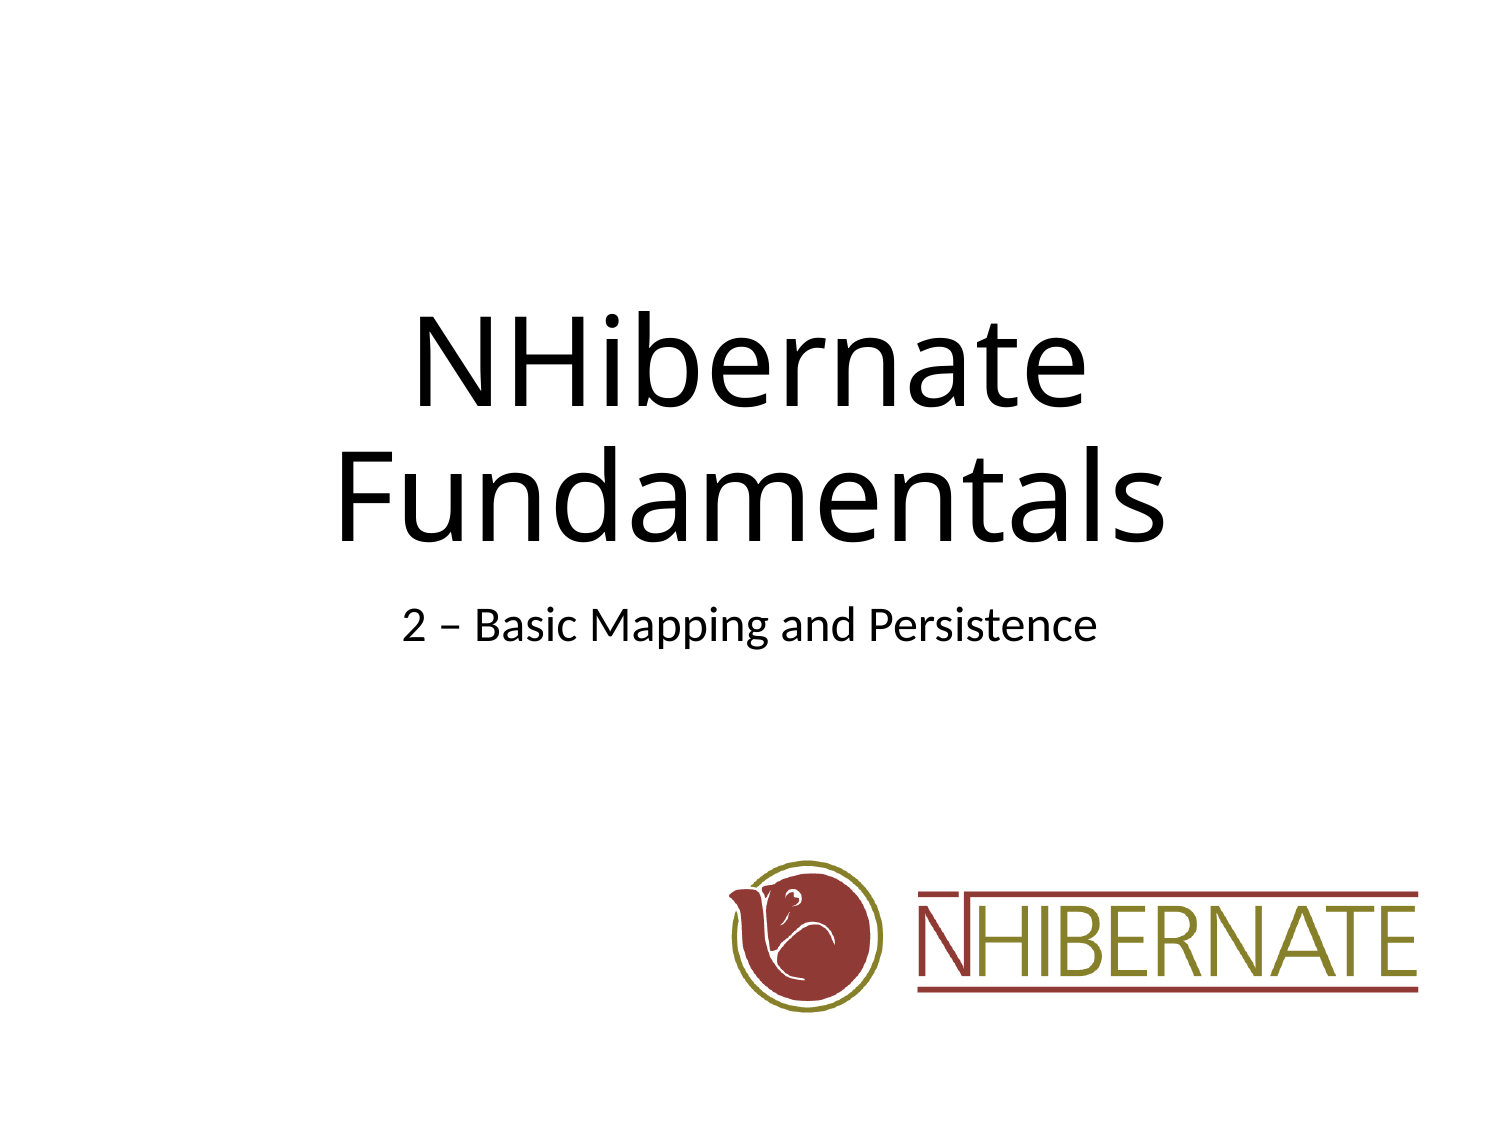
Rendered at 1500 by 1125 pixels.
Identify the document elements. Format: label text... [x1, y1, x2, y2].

picture [656, 757, 1500, 1125]
subtitle 2 – Basic Mapping and Persistence [187, 590, 1313, 863]
title NHibernate Fundamentals [112, 184, 1388, 576]
